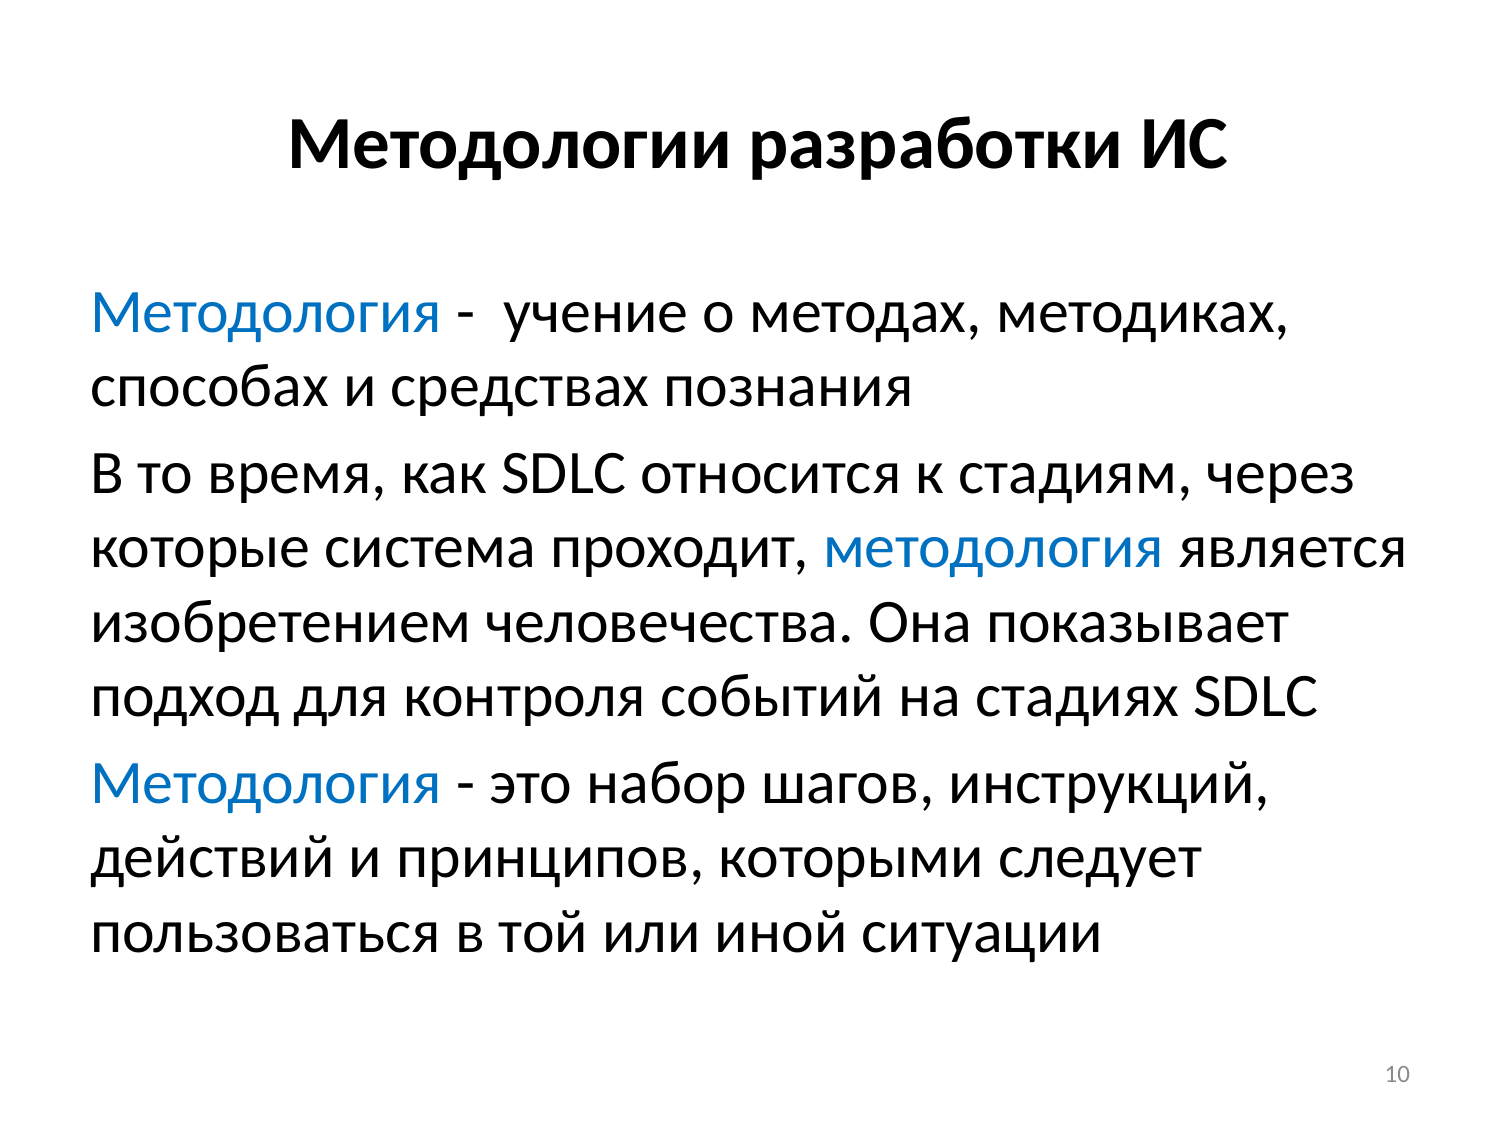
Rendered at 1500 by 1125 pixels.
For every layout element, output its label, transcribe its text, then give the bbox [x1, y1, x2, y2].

title Методологии разработки ИС [75, 45, 1459, 233]
list Методология - учение о методах, методиках, способах и средствах познания В то время, как SDLC относится к стадиям, через которые система проходит, методология является изобретением человечества. Она показывает подход для контроля событий на стадиях SDLC Методология - это набор шагов, инструкций, действий и принципов, которыми следует пользоваться в той или иной ситуации [75, 262, 1425, 1005]
slide_number 10 [1074, 1042, 1425, 1103]
